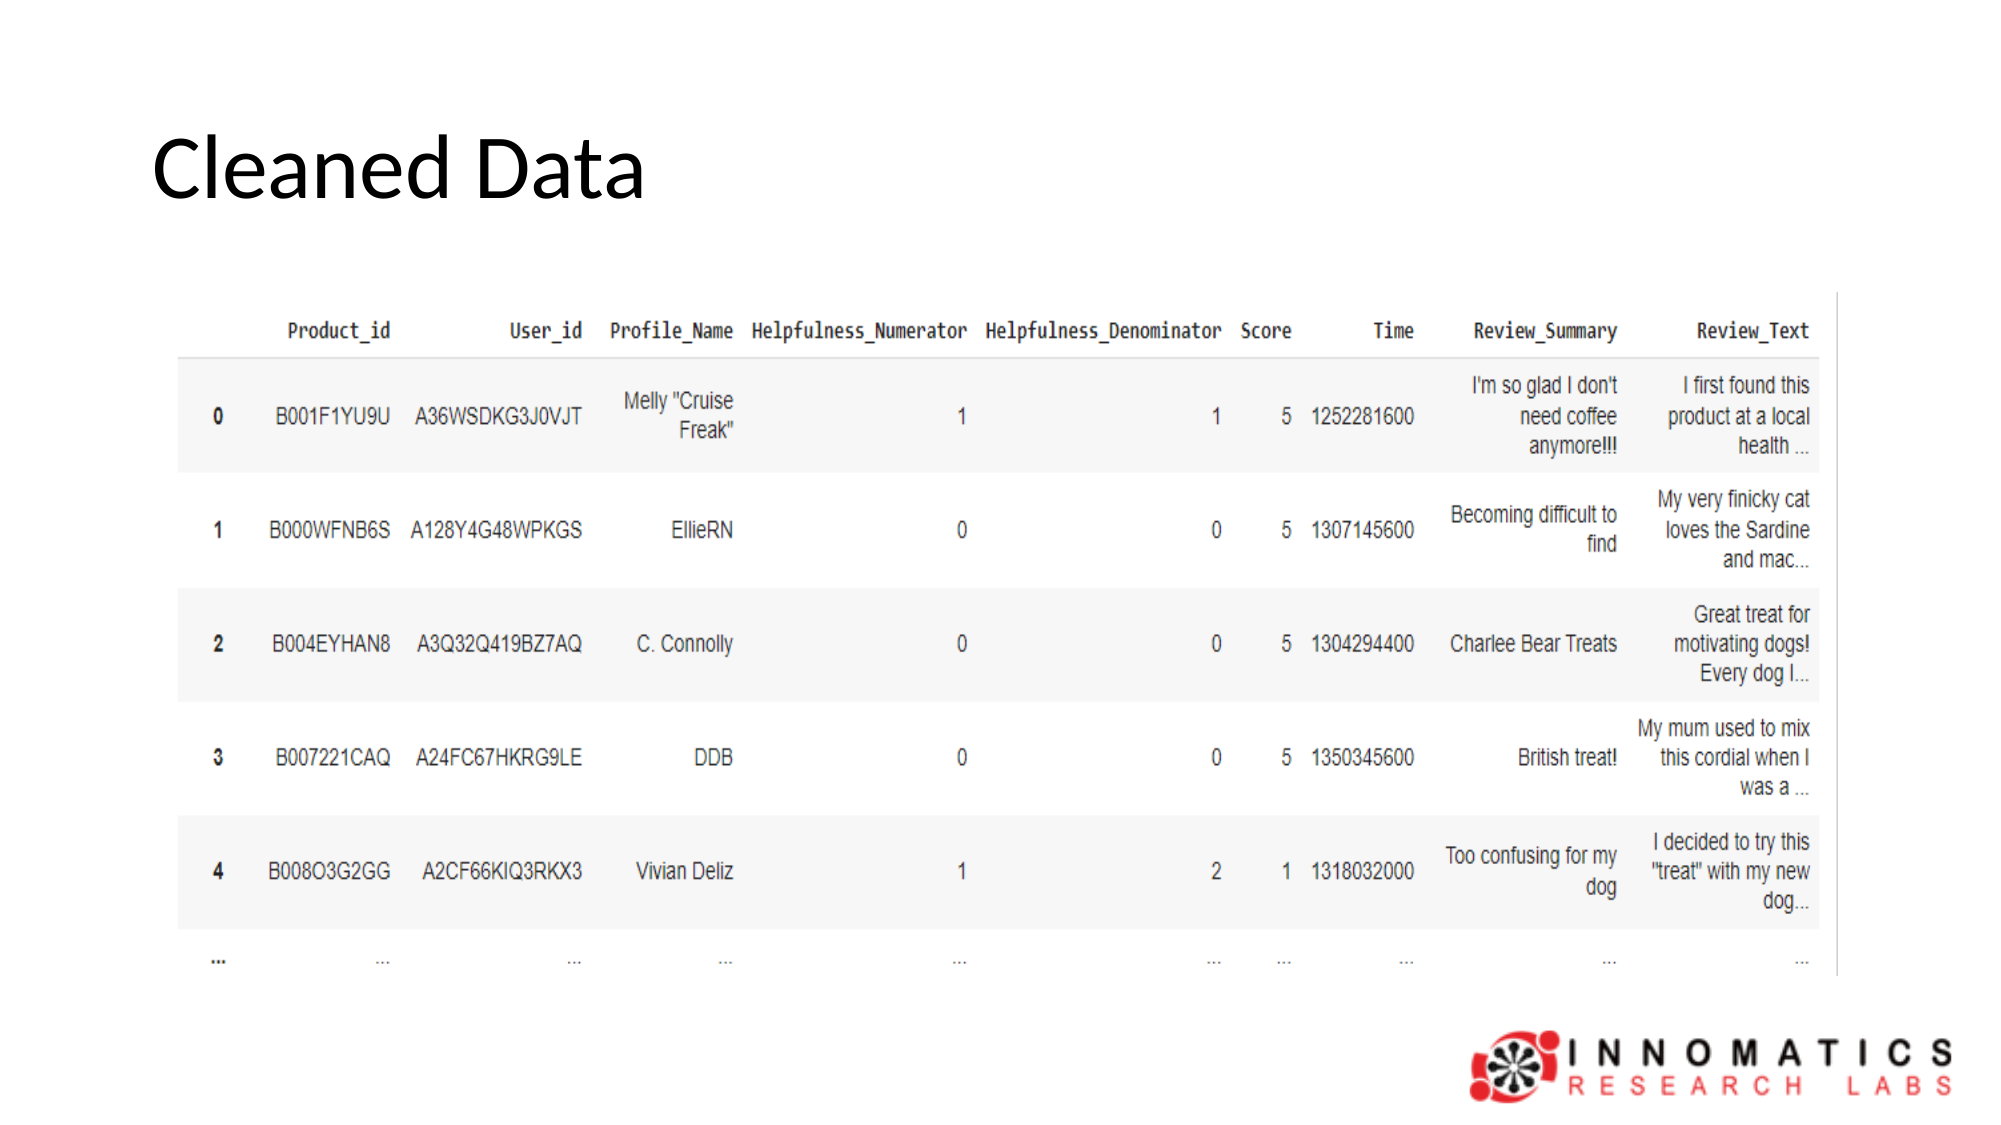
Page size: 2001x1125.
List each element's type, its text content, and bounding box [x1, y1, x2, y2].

picture [117, 292, 1838, 977]
title Cleaned Data [137, 59, 1863, 278]
picture [1445, 1014, 1975, 1125]
